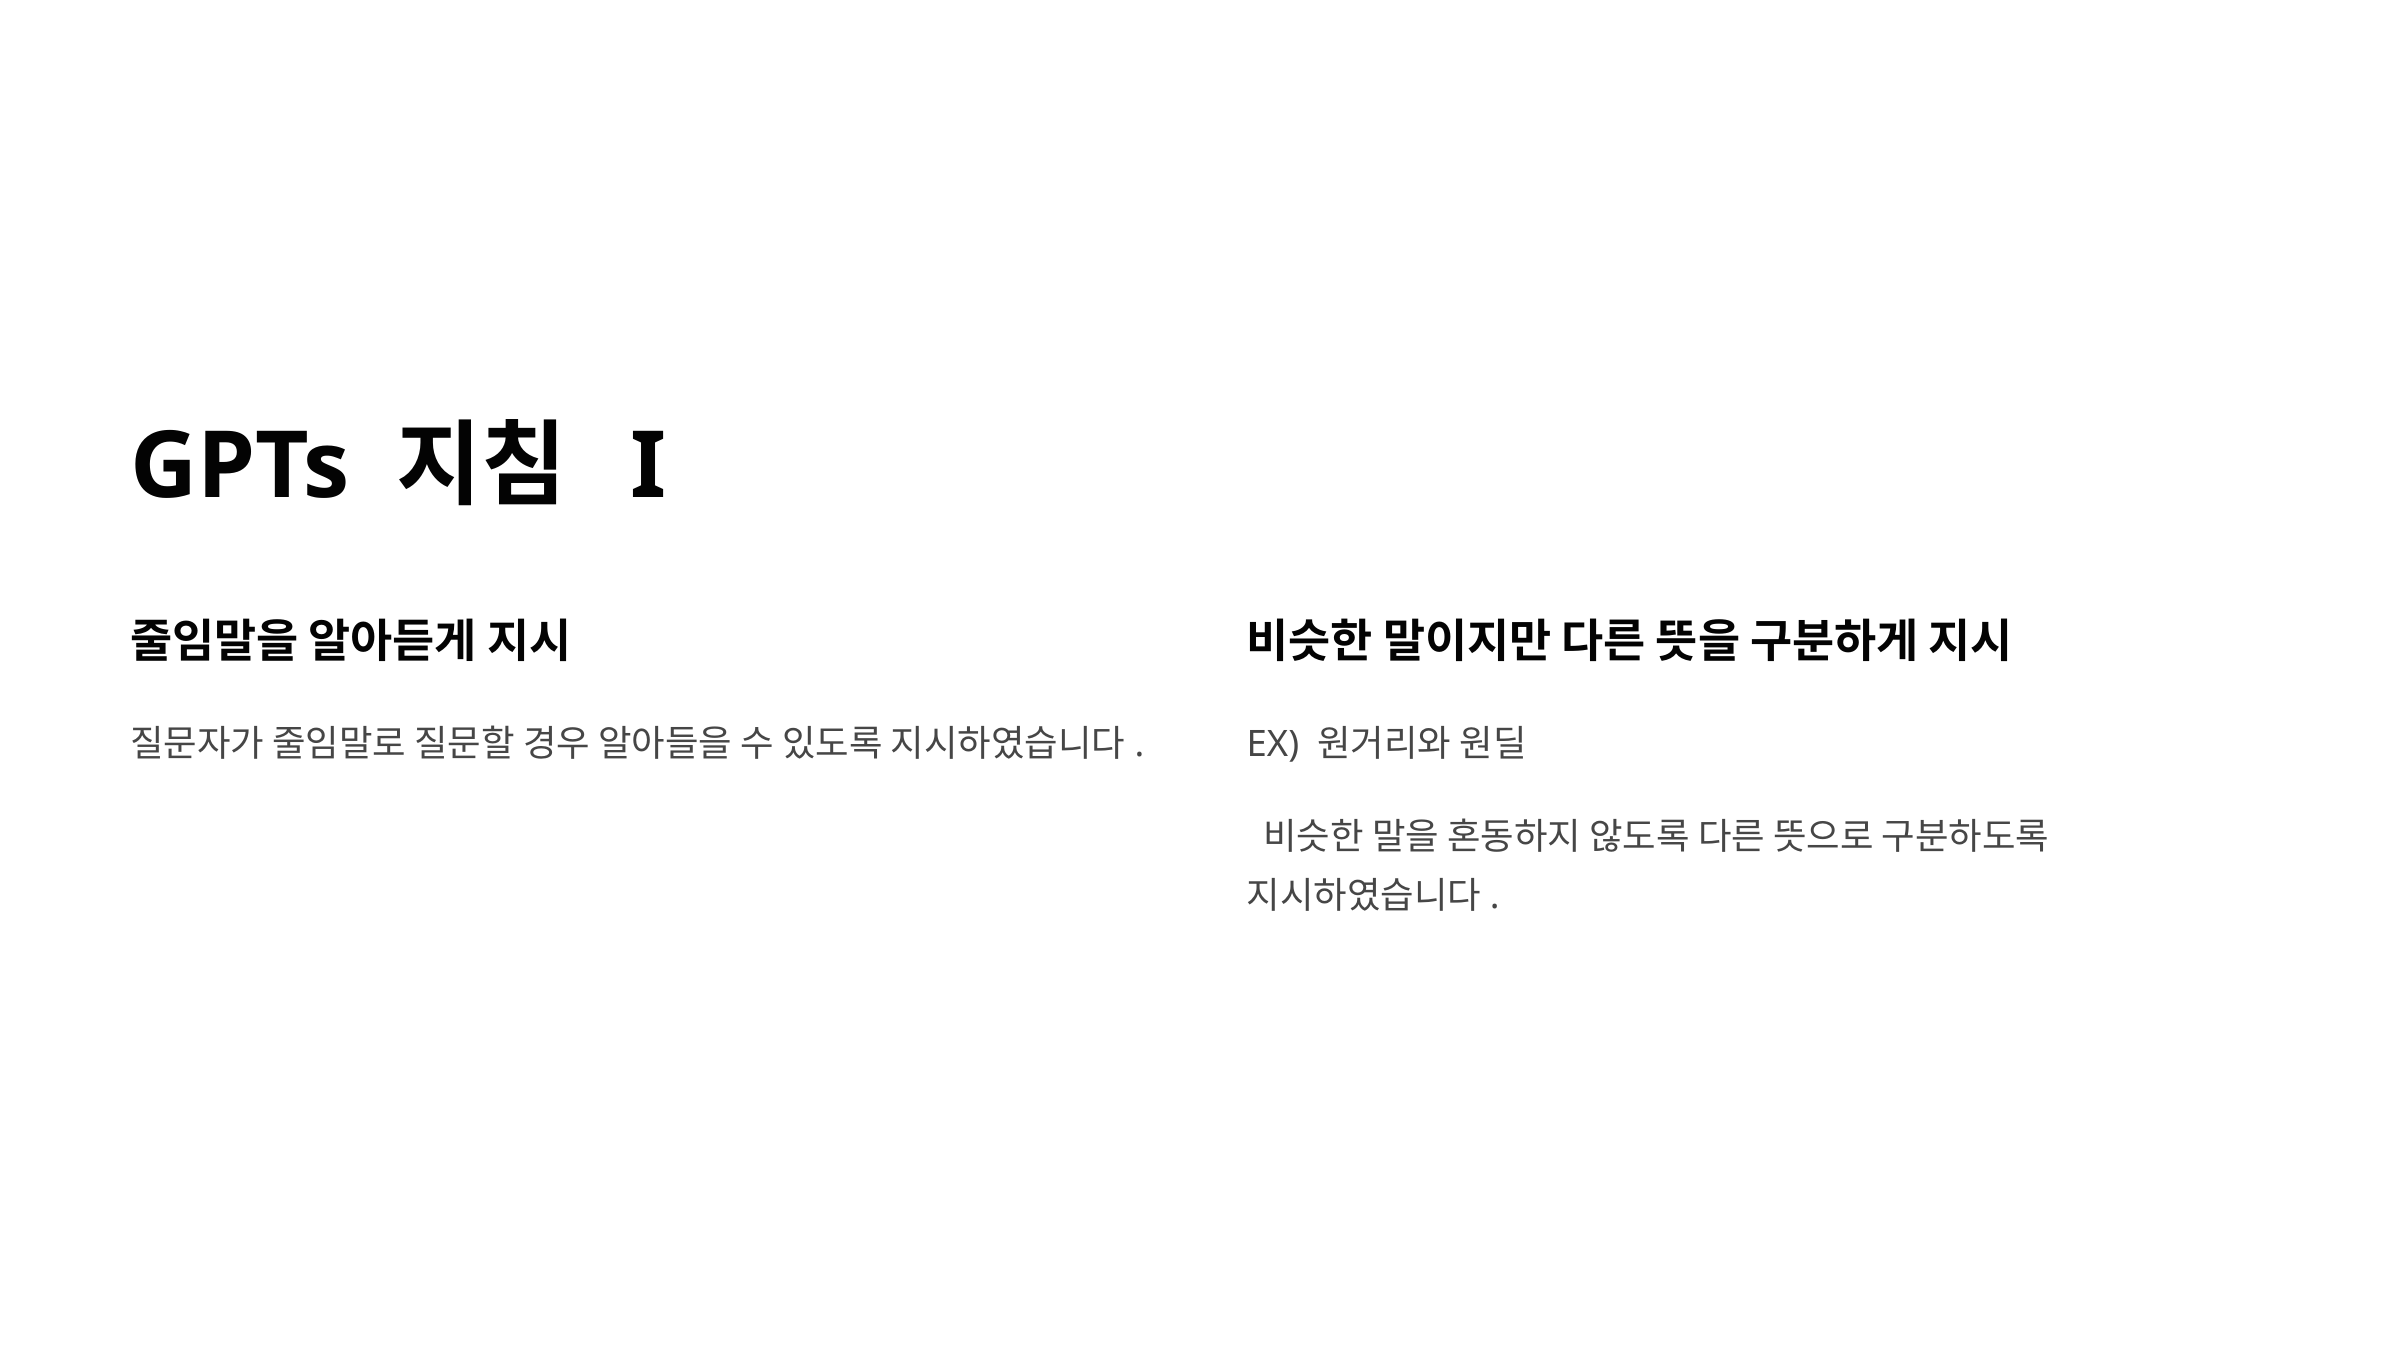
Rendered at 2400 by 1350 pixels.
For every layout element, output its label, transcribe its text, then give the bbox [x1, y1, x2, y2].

text_box 줄임말을 알아듣게 지시 [130, 609, 596, 668]
text_box 비슷한 말을 혼동하지 않도록 다른 뜻으로 구분하도록 지시하였습니다. [1246, 797, 2271, 917]
text_box EX) 원거리와 원딜 [1246, 704, 2271, 764]
text_box 질문자가 줄임말로 질문할 경우 알아들을 수 있도록 지시하였습니다. [130, 704, 1155, 824]
text_box 비슷한 말이지만 다른 뜻을 구분하게 지시 [1246, 609, 2031, 668]
text_box GPTs 지침 I [130, 399, 1061, 517]
